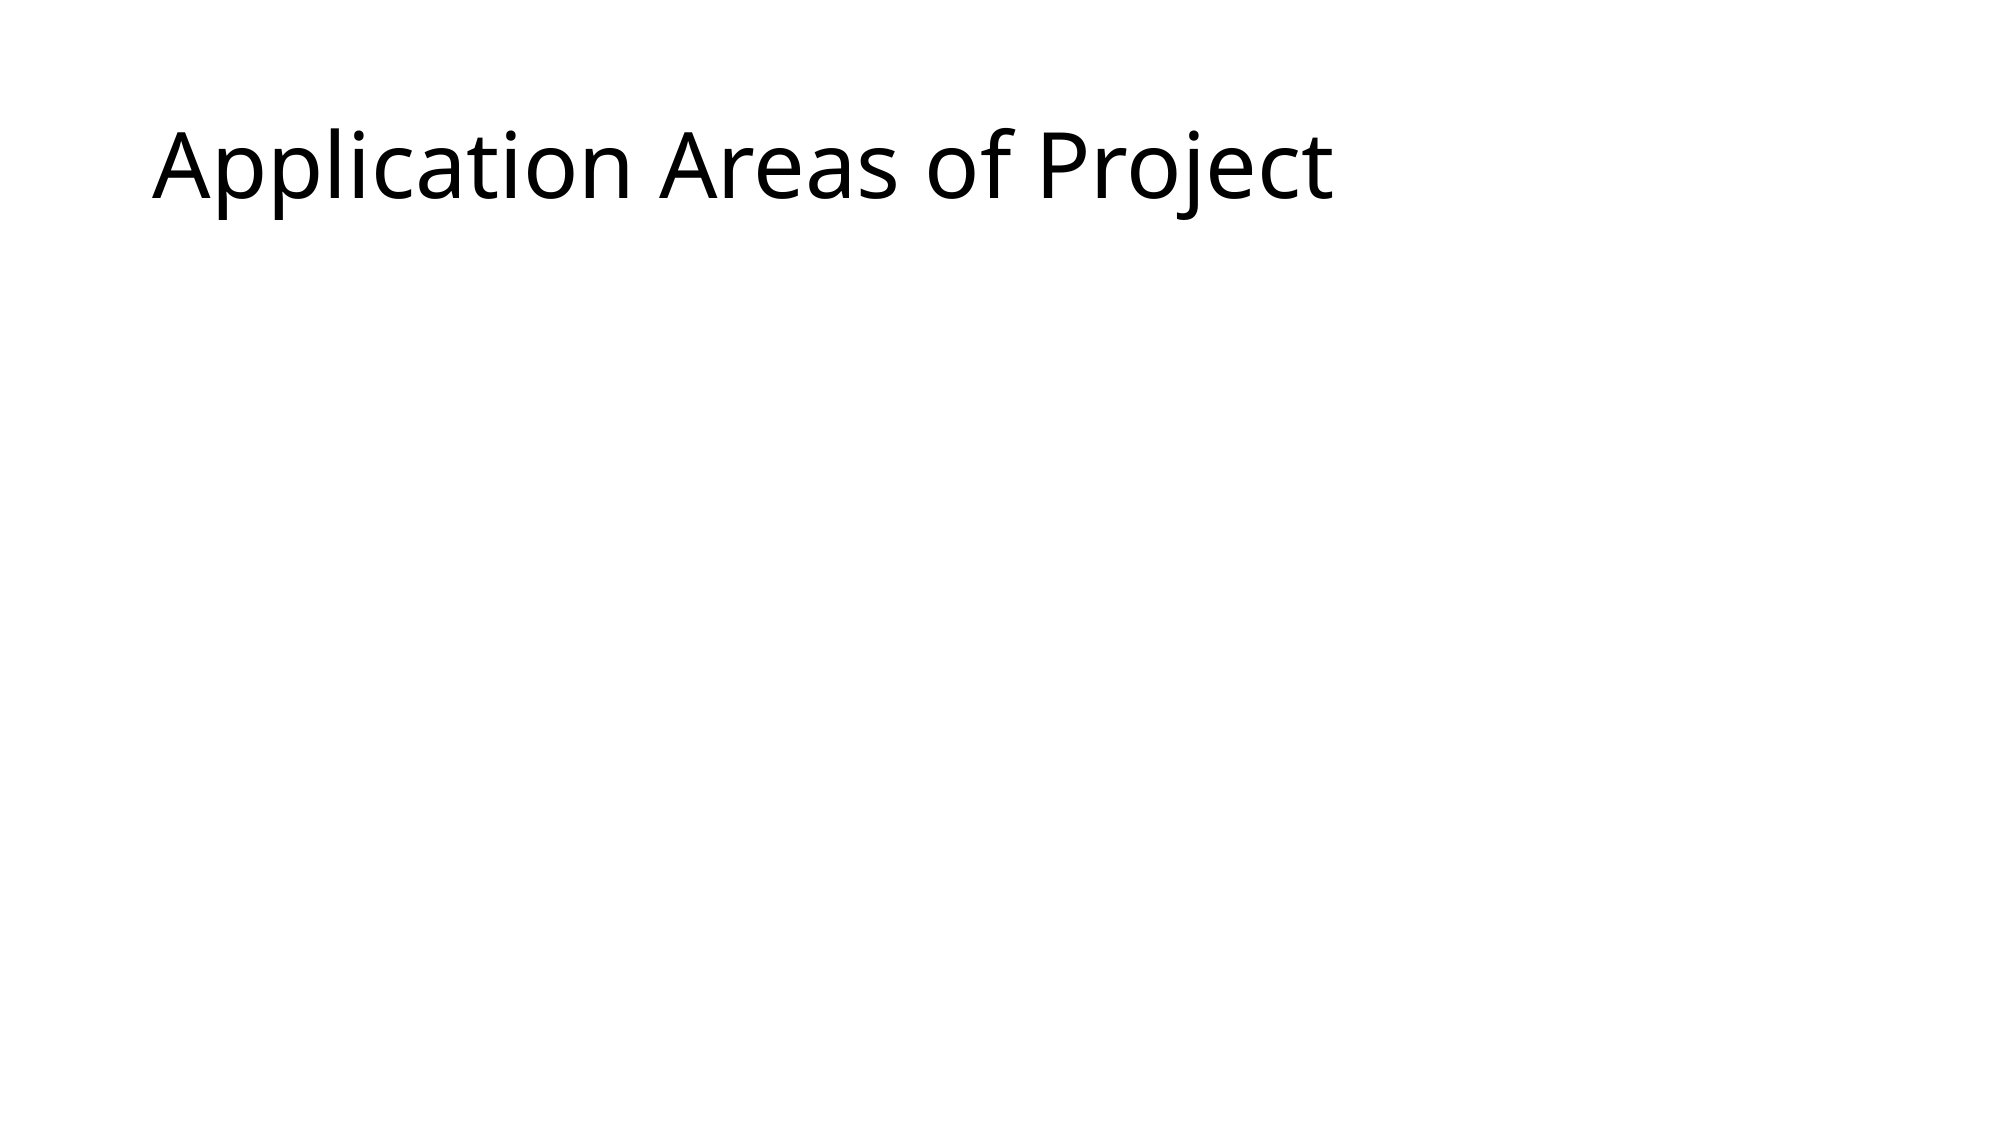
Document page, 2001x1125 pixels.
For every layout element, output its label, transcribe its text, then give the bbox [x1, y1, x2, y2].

title Application Areas of Project [137, 59, 1863, 278]
